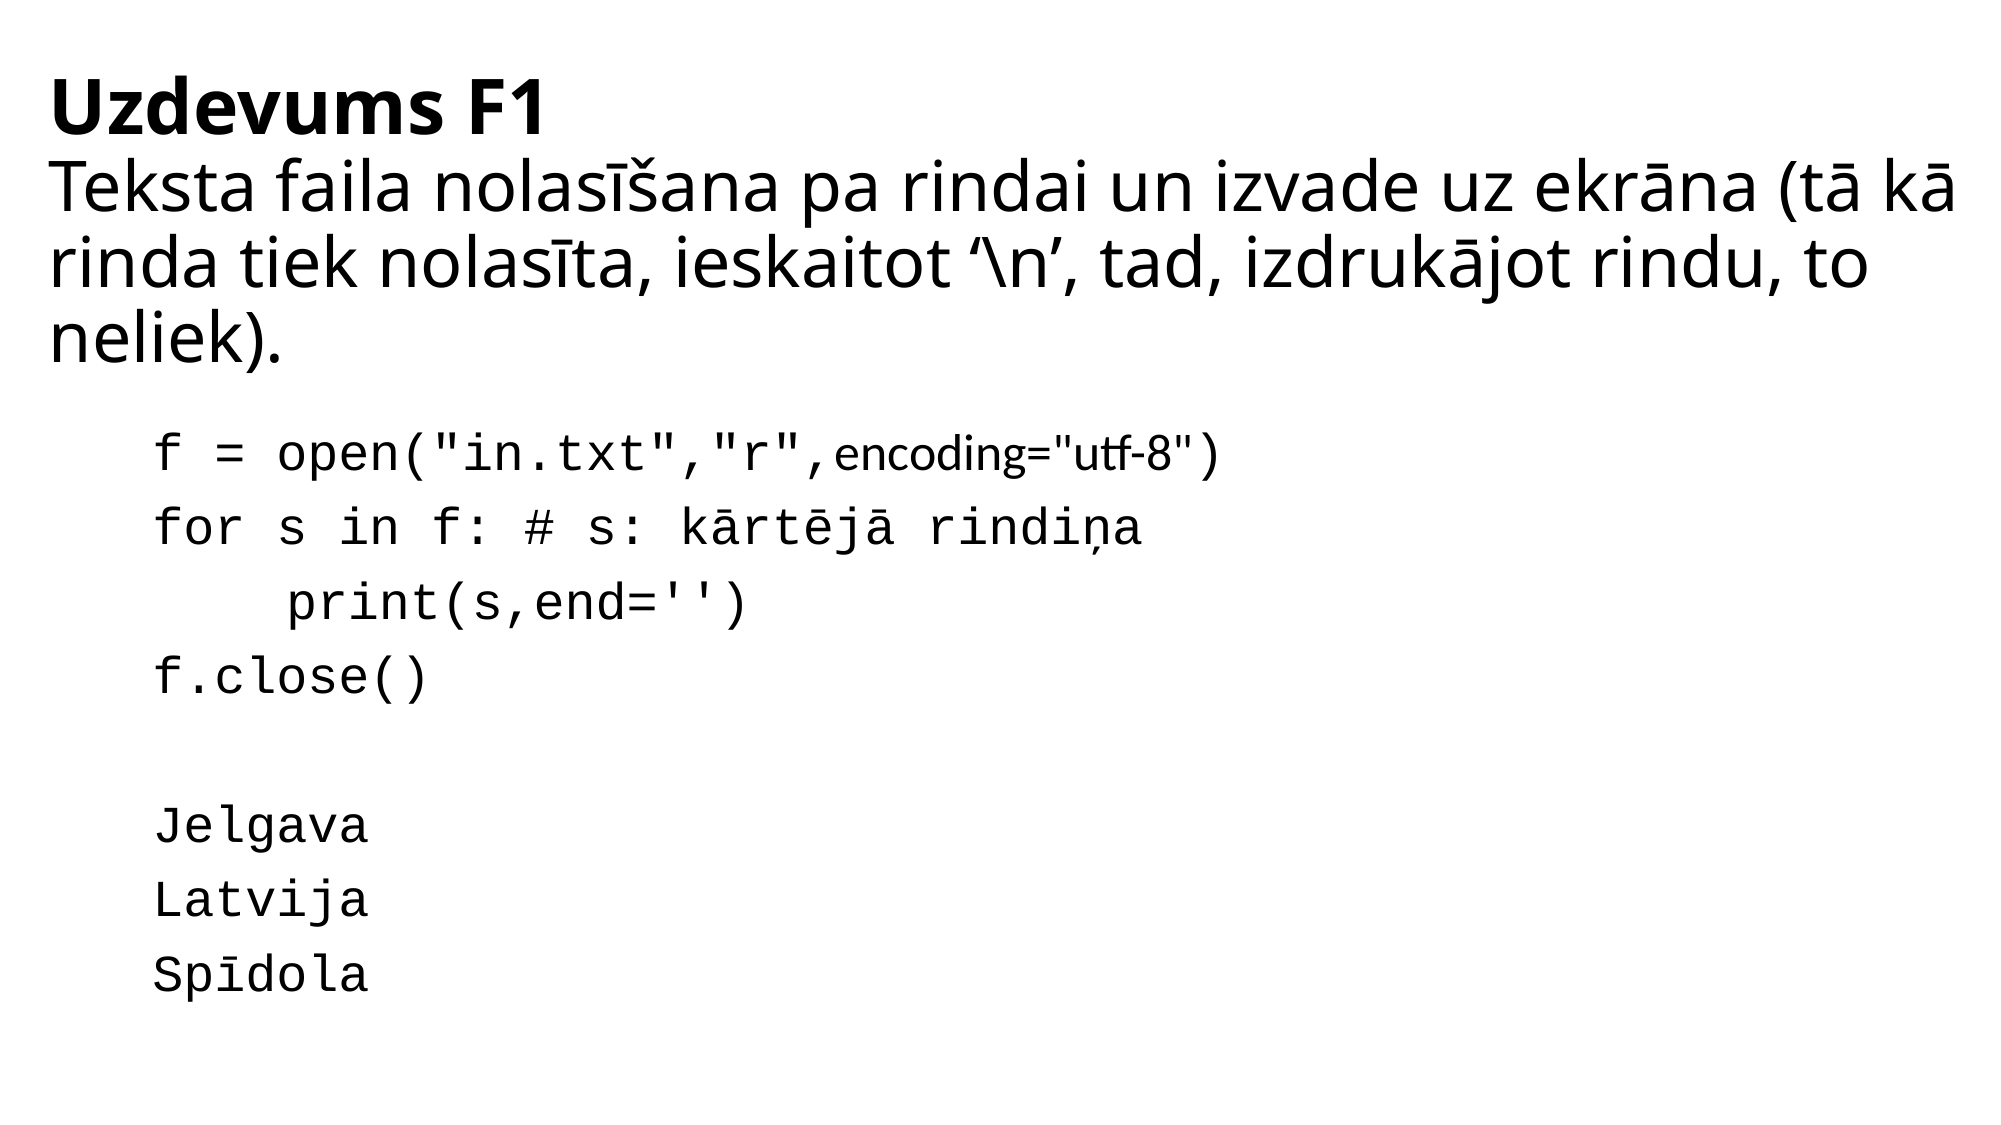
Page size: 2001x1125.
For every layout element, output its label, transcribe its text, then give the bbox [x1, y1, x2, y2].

list f = open("in.txt","r",encoding="utf-8") for s in f: # s: kārtējā rindiņa print(s,end='') f.close() Jelgava Latvija Spīdola [137, 418, 1863, 1014]
title Uzdevums F1 Teksta faila nolasīšana pa rindai un izvade uz ekrāna (tā kā rinda tiek nolasīta, ieskaitot ‘\n’, tad, izdrukājot rindu, to neliek). [33, 59, 2000, 386]
